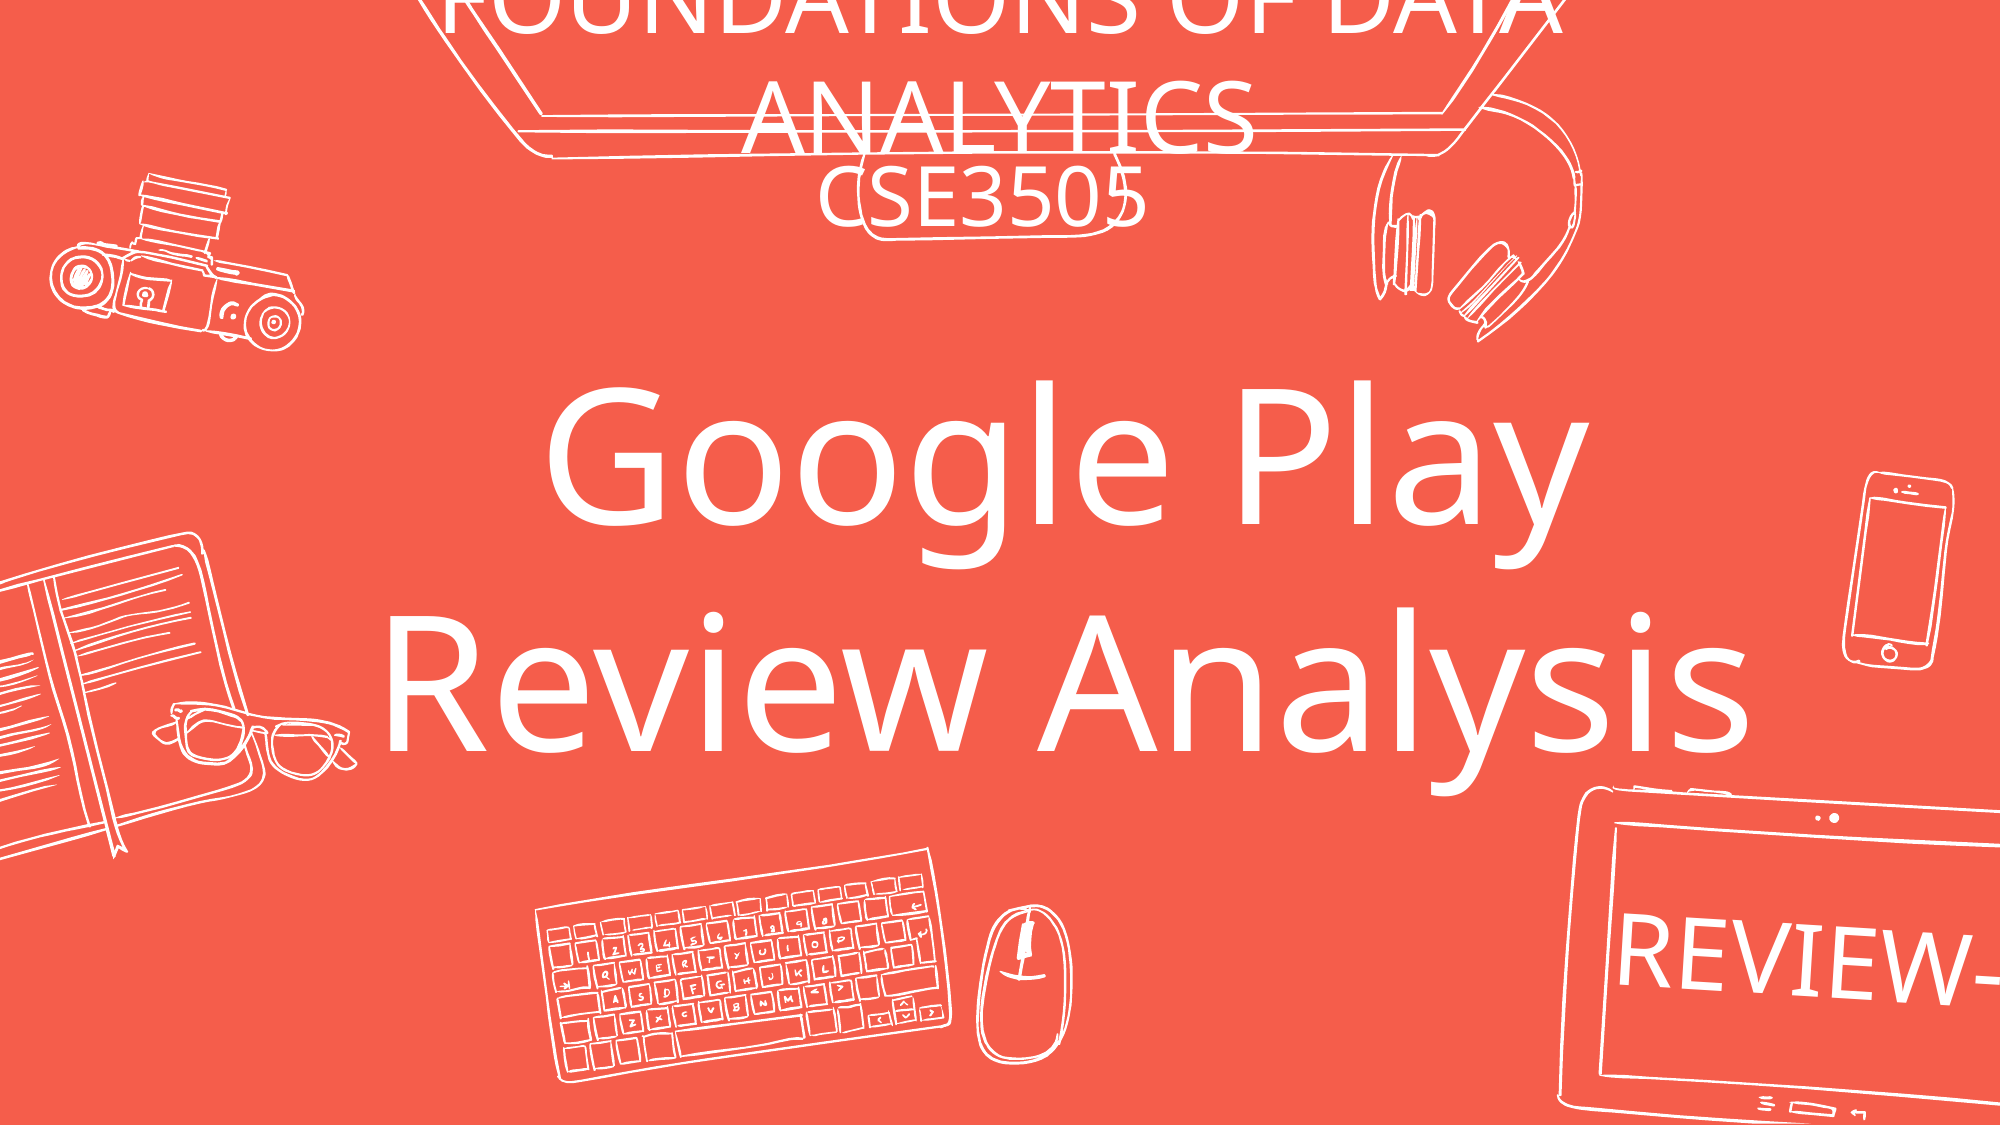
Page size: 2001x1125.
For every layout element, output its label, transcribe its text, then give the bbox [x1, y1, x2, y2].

title Google Play Review Analysis [312, 435, 1816, 690]
text_box CSE3505 [327, 66, 1639, 320]
text_box REVIEW-2 [1172, 851, 2000, 1125]
text_box FOUNDATIONS OF DATA ANALYTICS [344, 0, 1656, 181]
